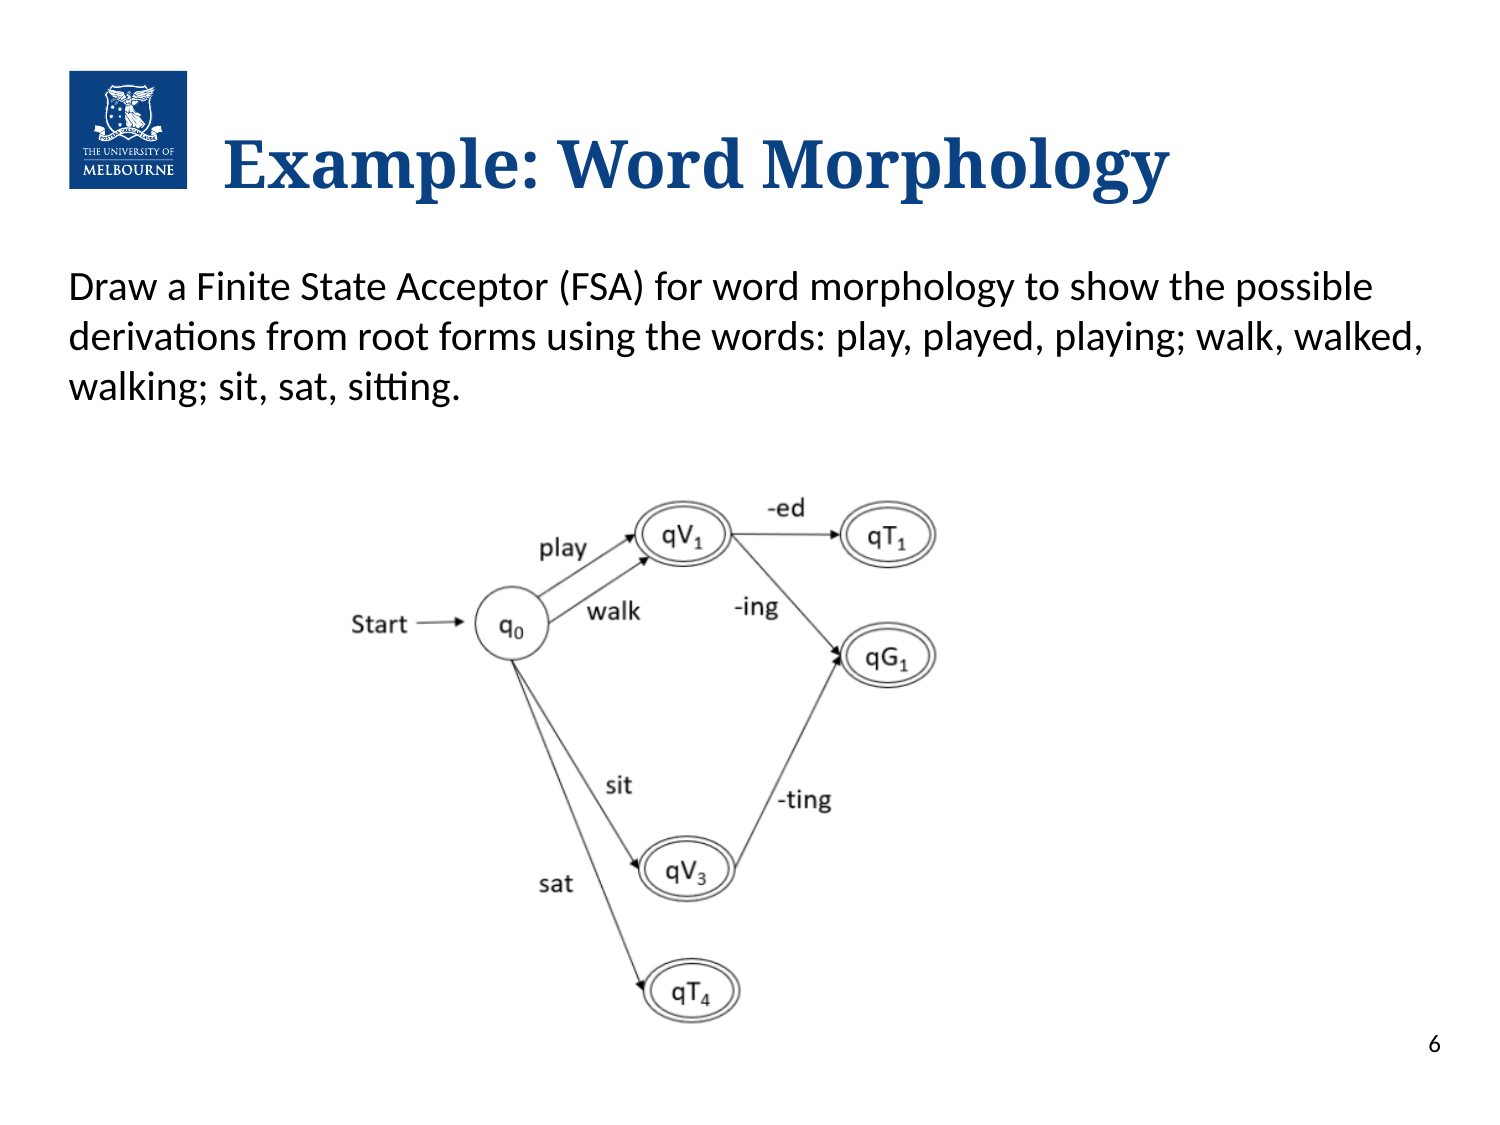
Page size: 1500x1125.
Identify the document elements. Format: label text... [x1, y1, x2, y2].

list Draw a Finite State Acceptor (FSA) for word morphology to show the possible derivations from root forms using the words: play, played, playing; walk, walked, walking; sit, sat, sitting. [53, 251, 1443, 970]
slide_number 6 [1348, 1012, 1442, 1073]
picture [289, 452, 1006, 1036]
title Example: Word Morphology [208, 64, 1443, 211]
